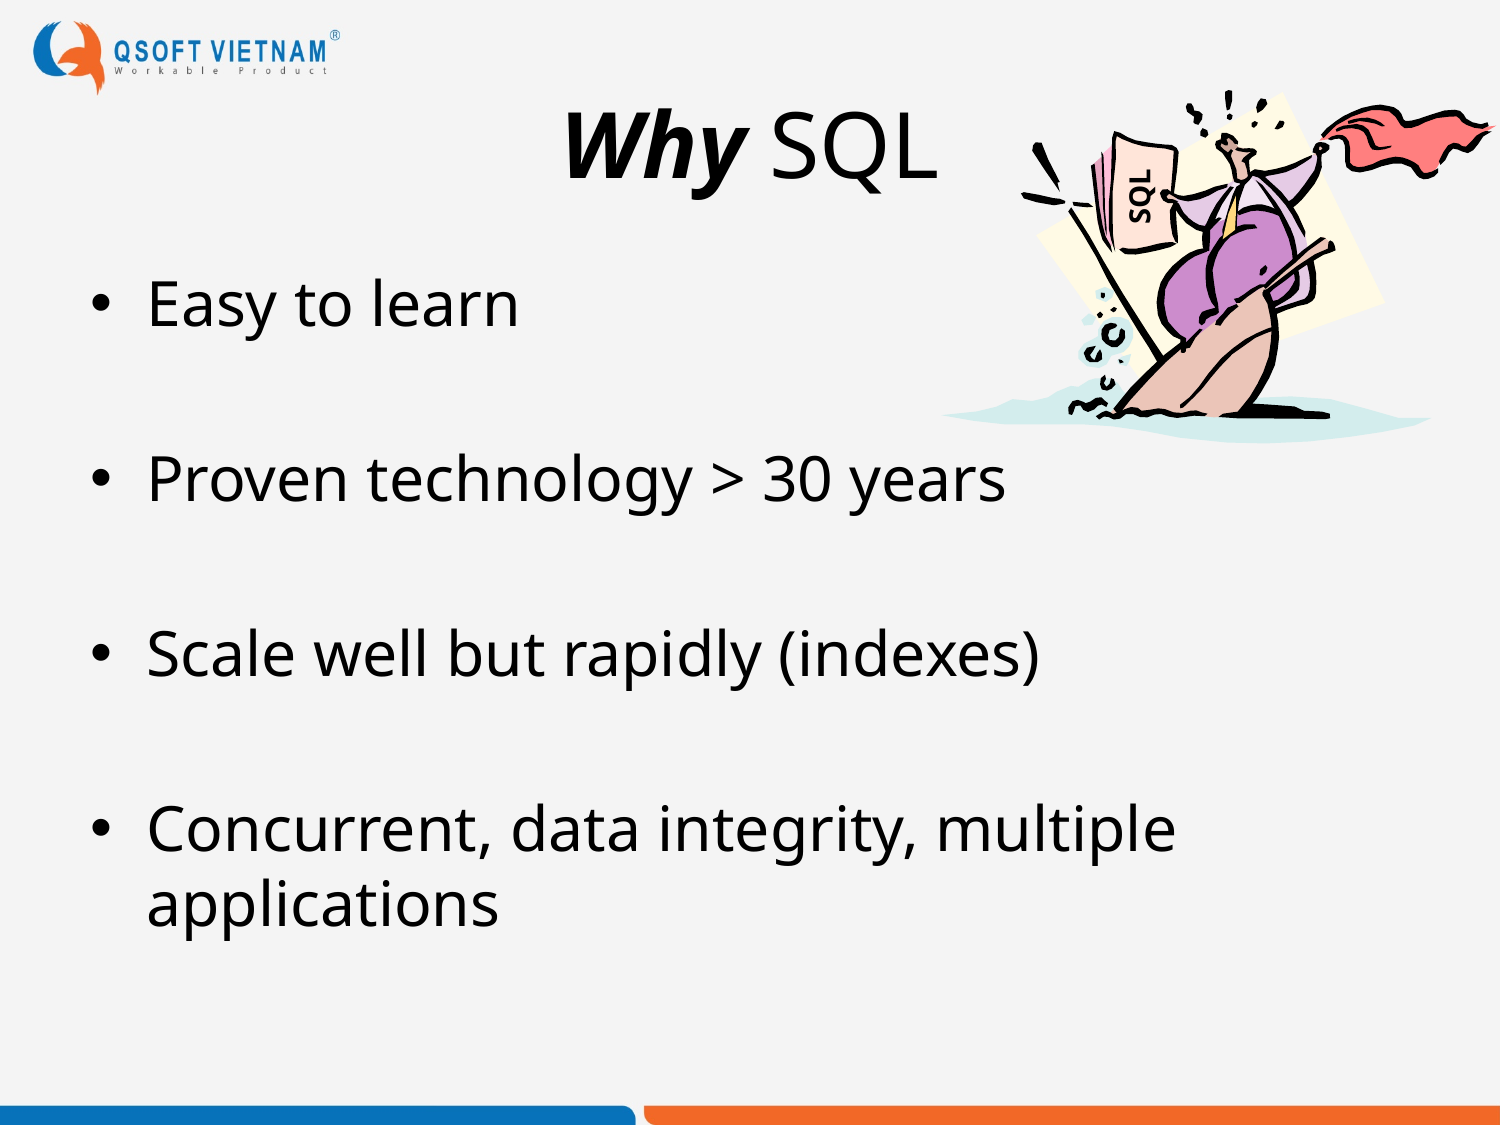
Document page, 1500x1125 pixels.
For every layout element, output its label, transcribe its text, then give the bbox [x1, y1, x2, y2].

list Easy to learn Proven technology > 30 years Scale well but rapidly (indexes) Concurrent, data integrity, multiple applications [74, 256, 1471, 1068]
picture [0, 0, 1500, 1125]
title Why SQL [74, 80, 1426, 203]
